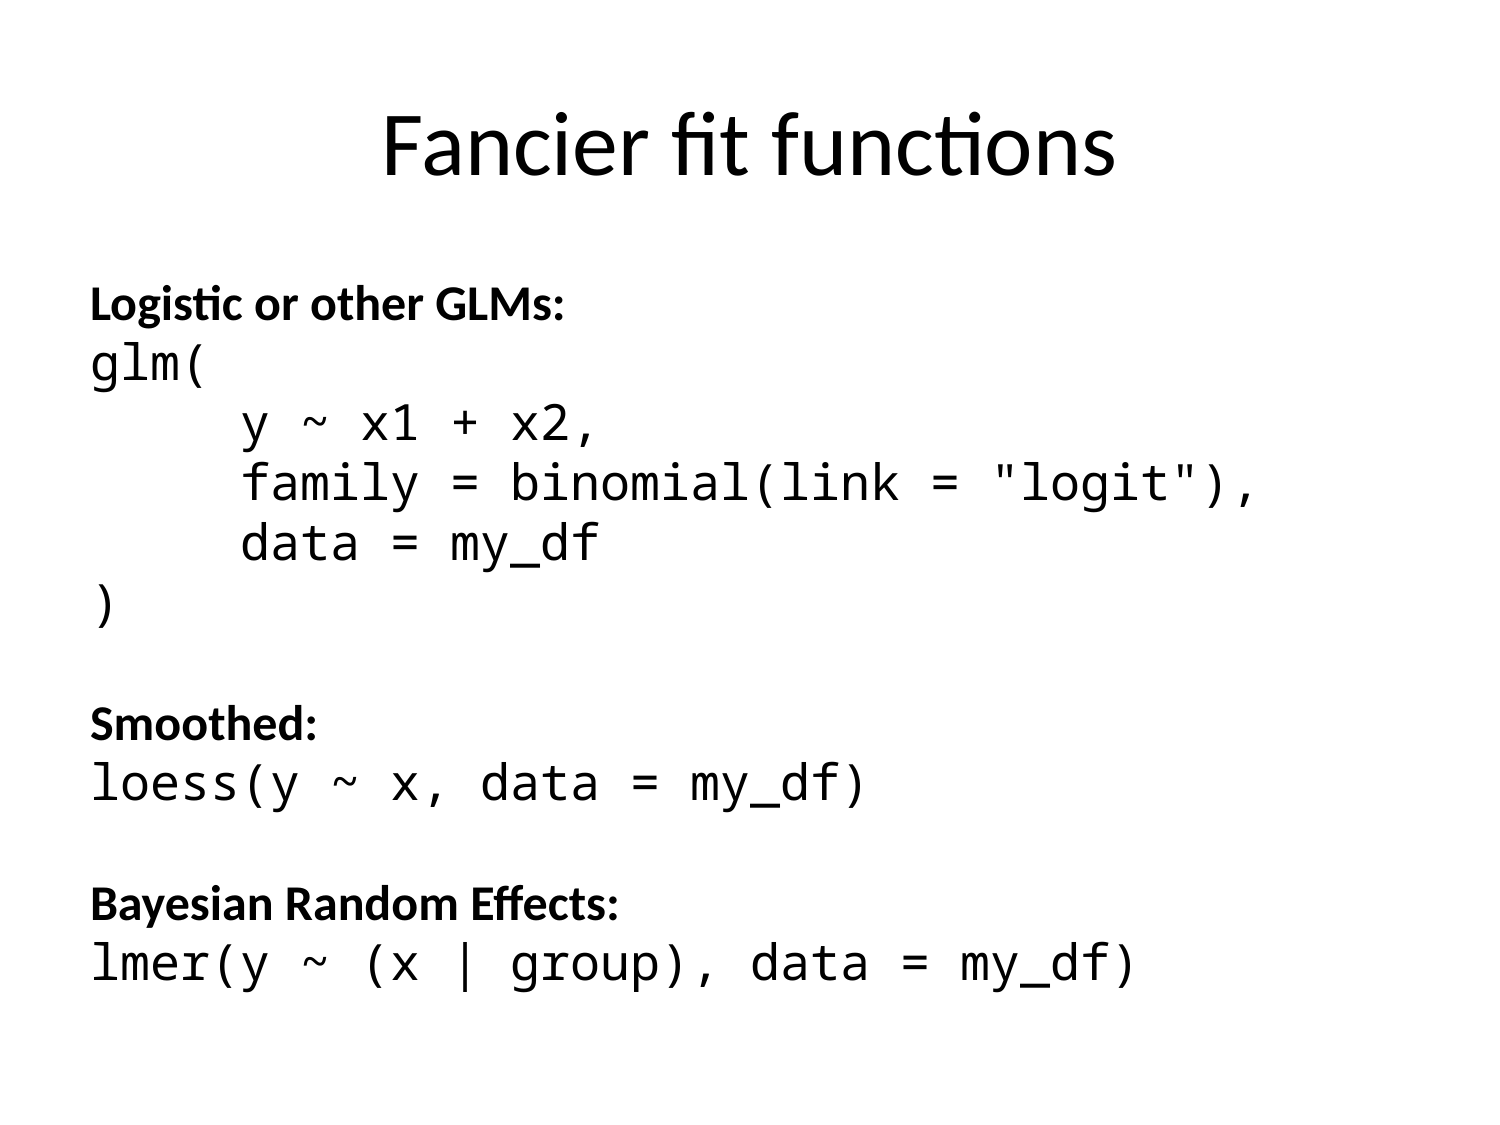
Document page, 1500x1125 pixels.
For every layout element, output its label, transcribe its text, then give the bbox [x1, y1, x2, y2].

list Logistic or other GLMs: glm( y ~ x1 + x2, family = binomial(link = "logit"), data = my_df ) Smoothed: loess(y ~ x, data = my_df) Bayesian Random Effects: lmer(y ~ (x | group), data = my_df) [75, 262, 1425, 1005]
title Fancier fit functions [75, 45, 1425, 233]
